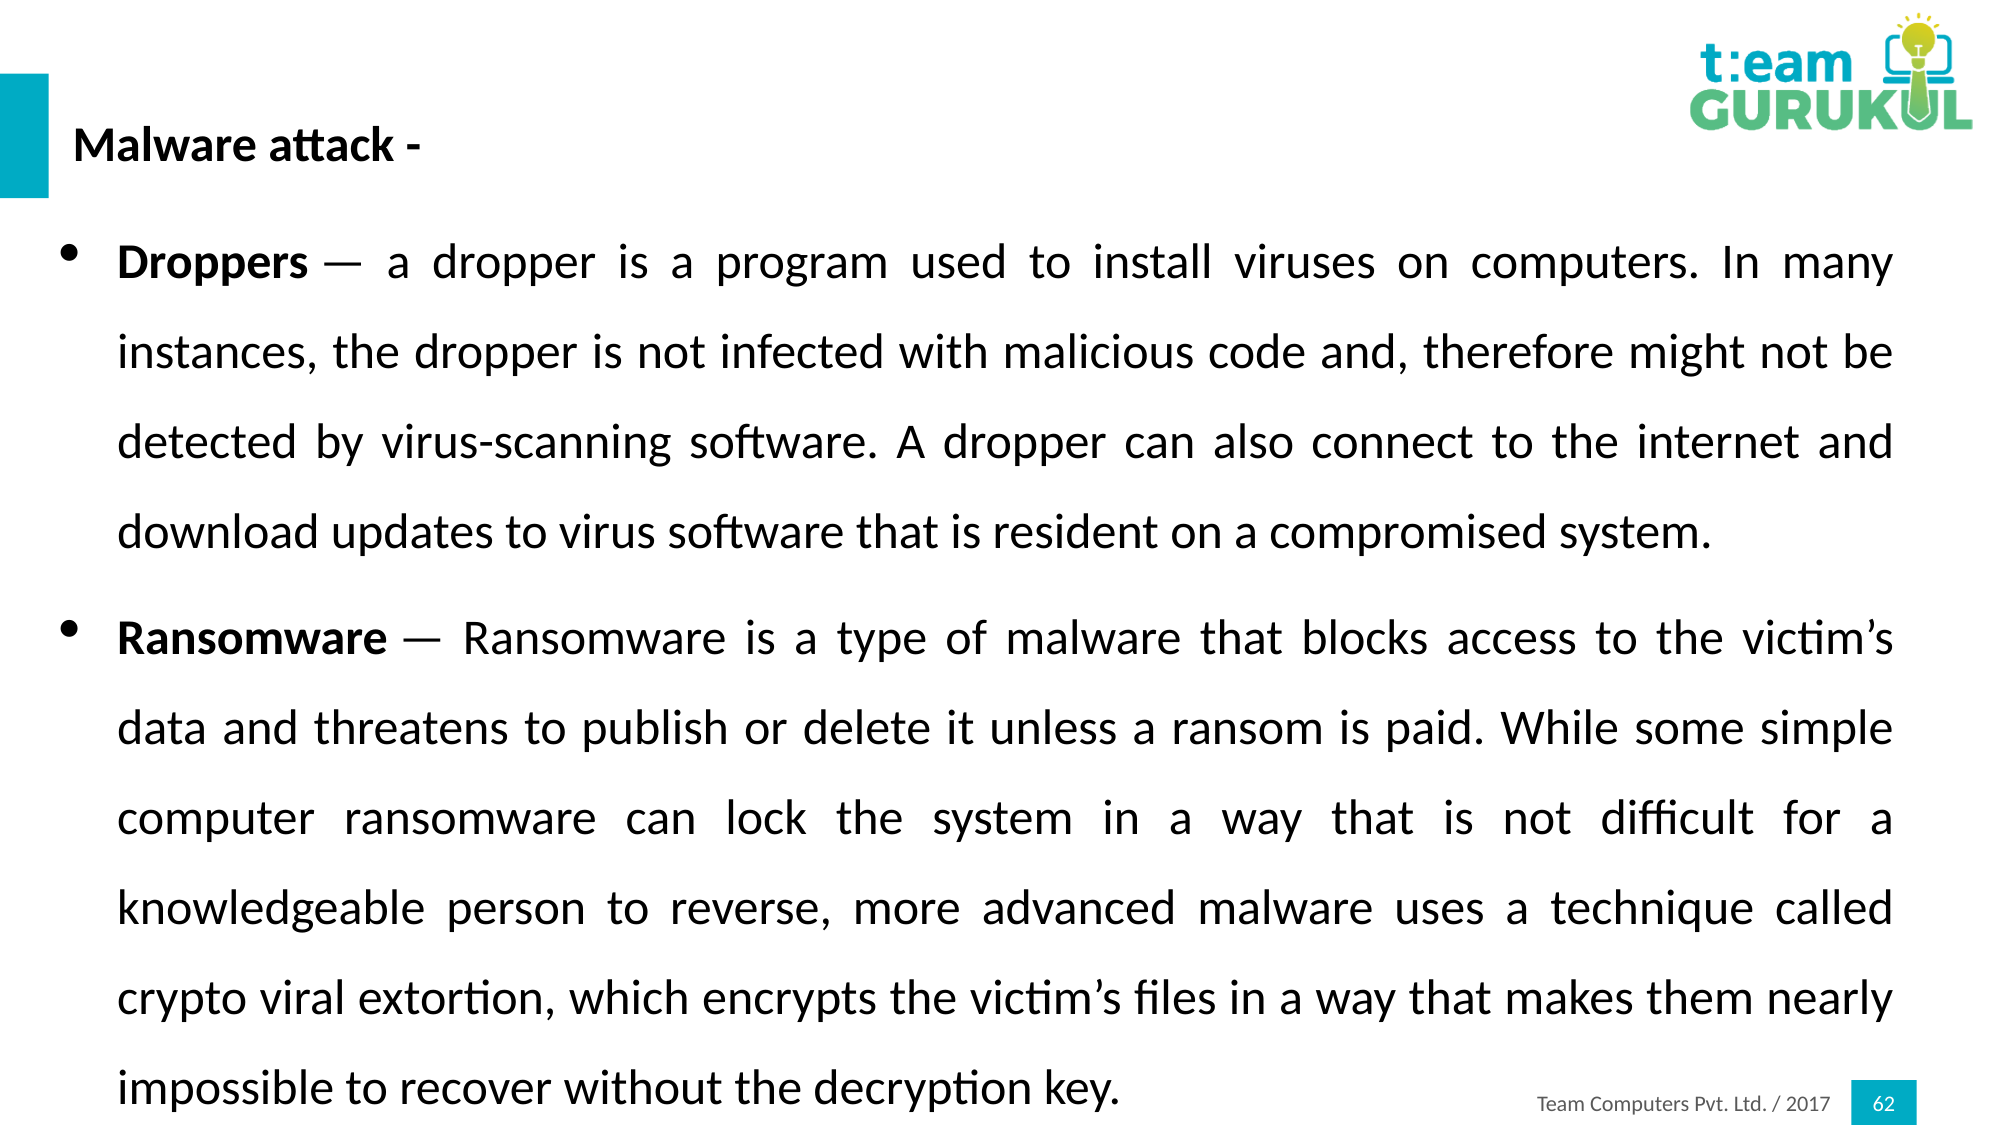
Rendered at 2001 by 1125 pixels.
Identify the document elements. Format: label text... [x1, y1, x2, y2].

text_box Droppers — a dropper is a program used to install viruses on computers. In many instances, the dropper is not infected with malicious code and, therefore might not be detected by virus-scanning software. A dropper can also connect to the internet and download updates to virus software that is resident on a compromised system. Ransomware — Ransomware is a type of malware that blocks access to the victim’s data and threatens to publish or delete it unless a ransom is paid. While some simple computer ransomware can lock the system in a way that is not difficult for a knowledgeable person to reverse, more advanced malware uses a technique called crypto viral extortion, which encrypts the victim’s files in a way that makes them nearly impossible to recover without the decryption key. [46, 190, 1910, 1123]
title Malware attack - [46, 49, 1910, 190]
picture [1661, 0, 2001, 157]
